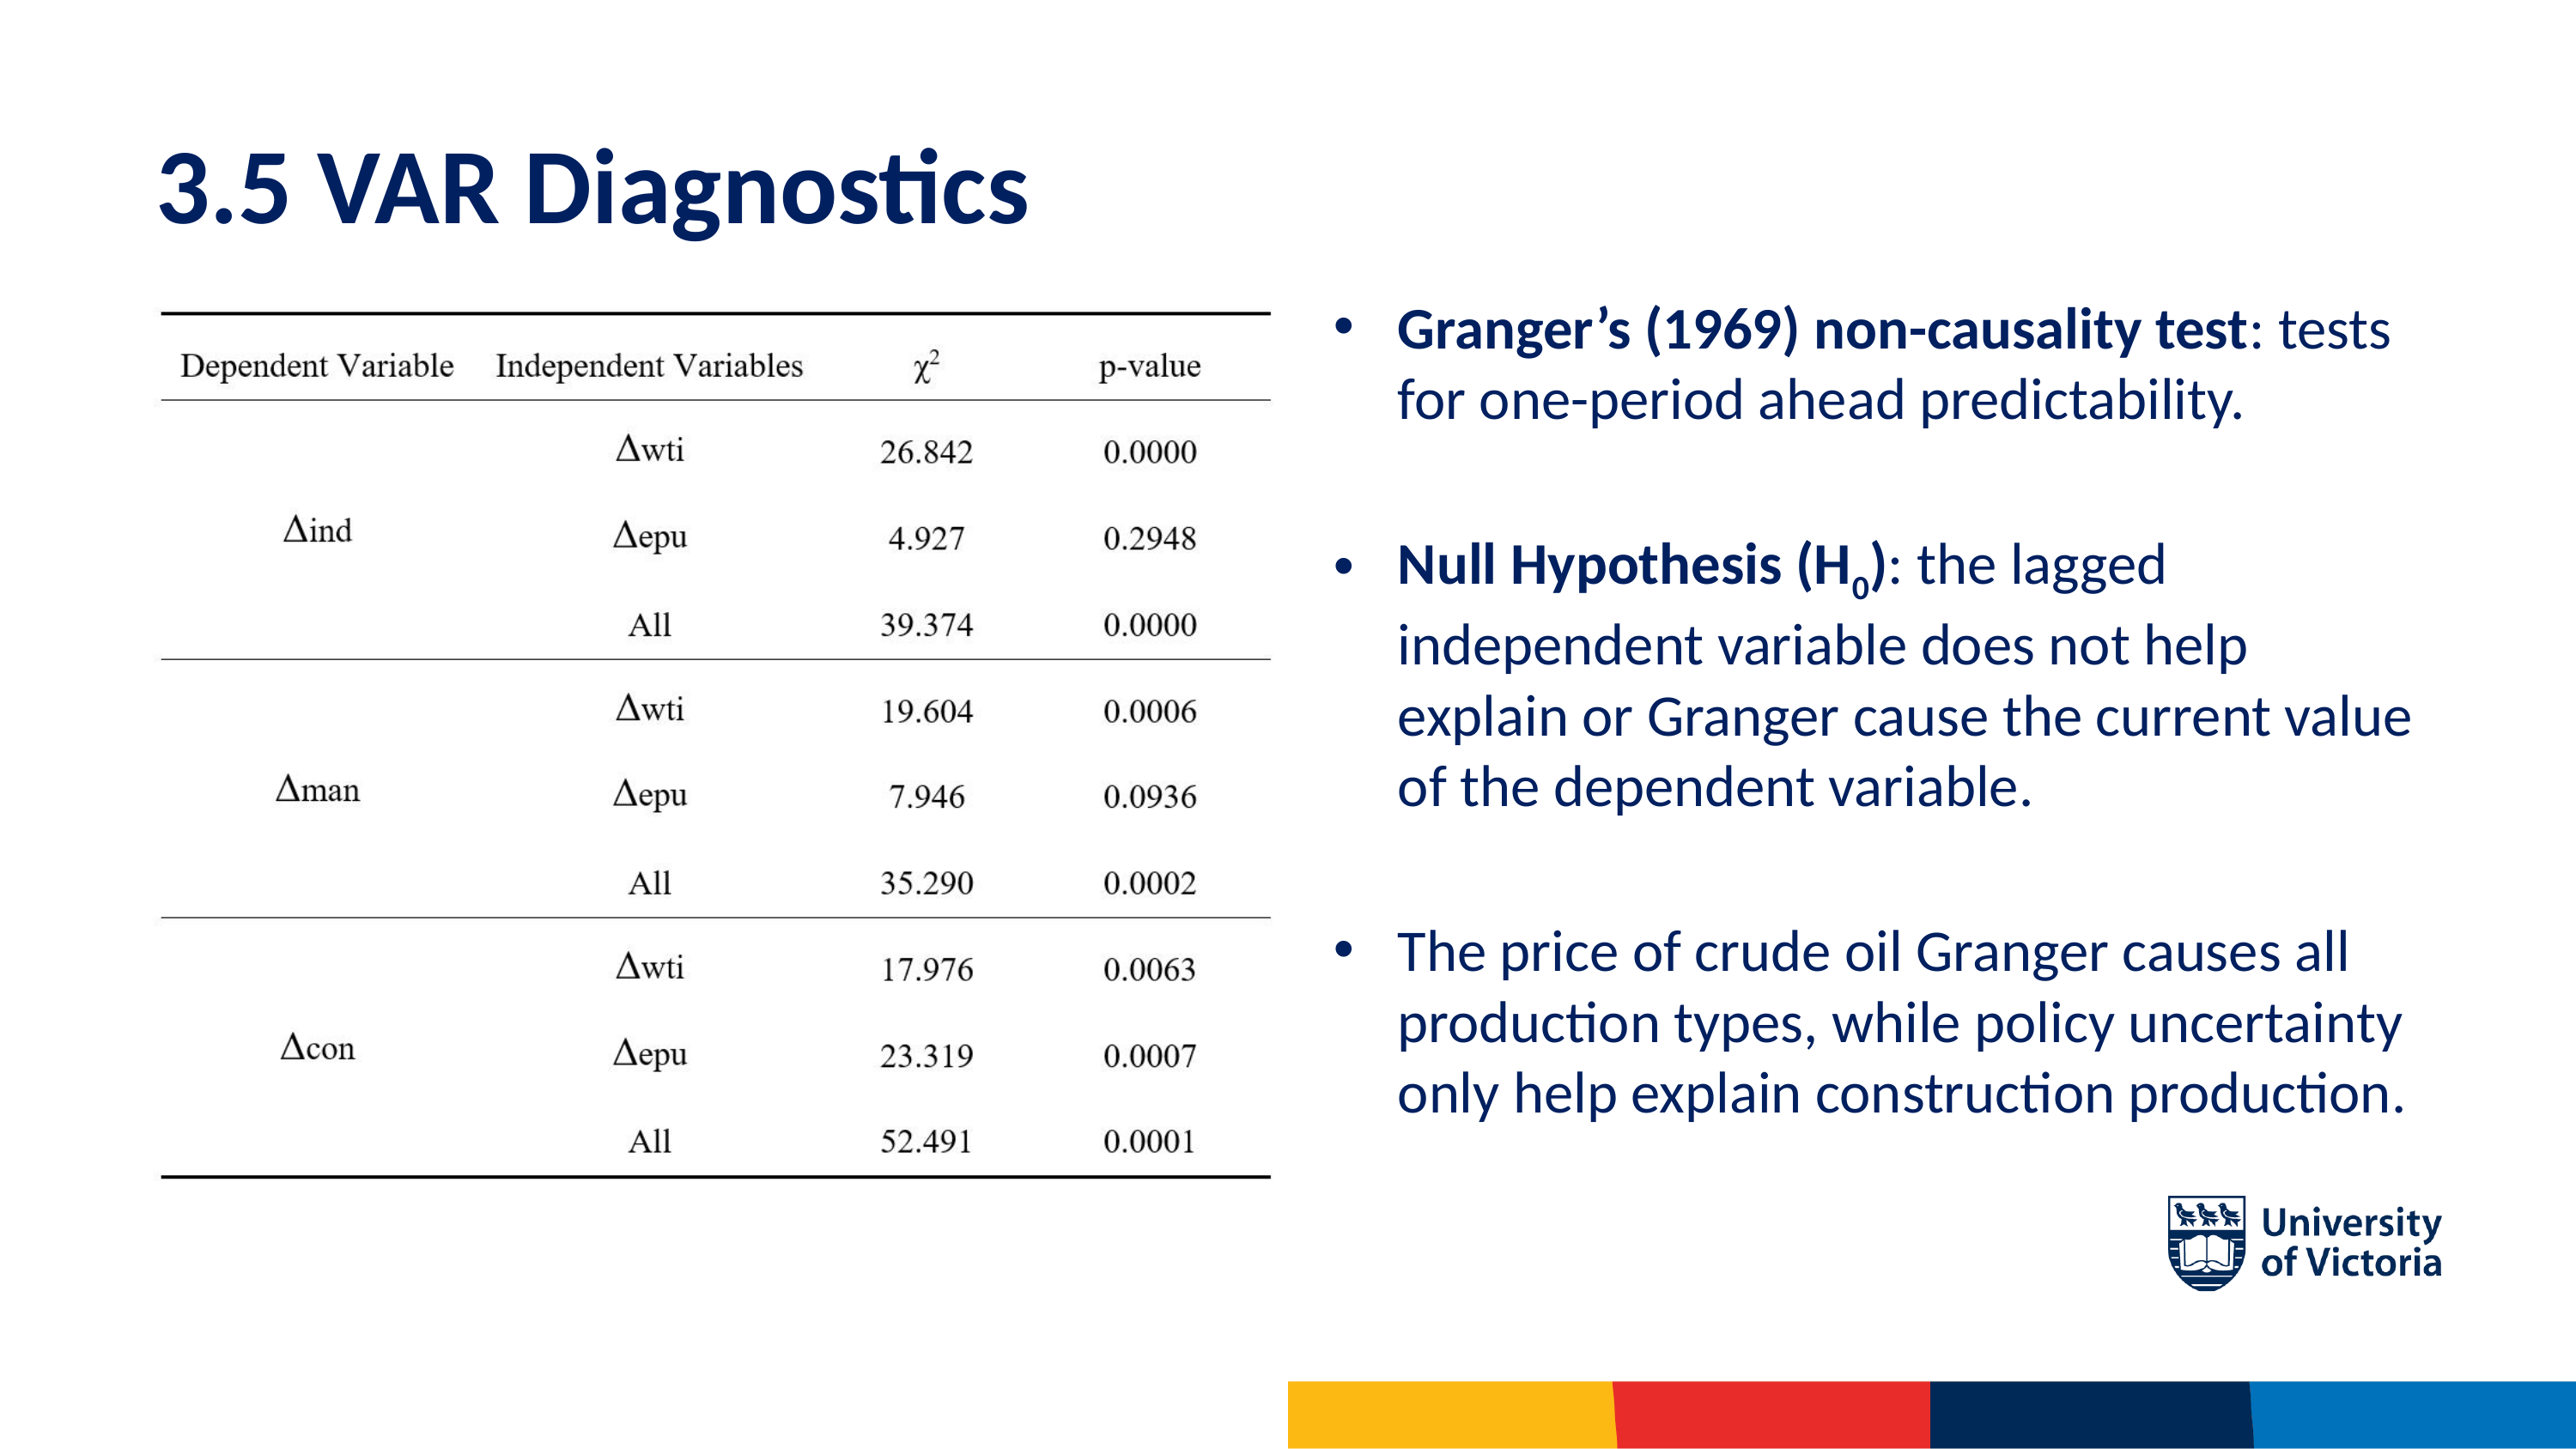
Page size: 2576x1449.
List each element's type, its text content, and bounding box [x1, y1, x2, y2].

text_box Granger’s (1969) non-causality test: tests for one-period ahead predictability. Null Hypothesis (H0): the lagged independent variable does not help explain or Granger cause the current value of the dependent variable. The price of crude oil Granger causes all production types, while policy uncertainty only help explain construction production. [1333, 289, 2433, 1314]
title 3.5 VAR Diagnostics [143, 135, 2431, 290]
picture [0, 0, 2576, 1449]
